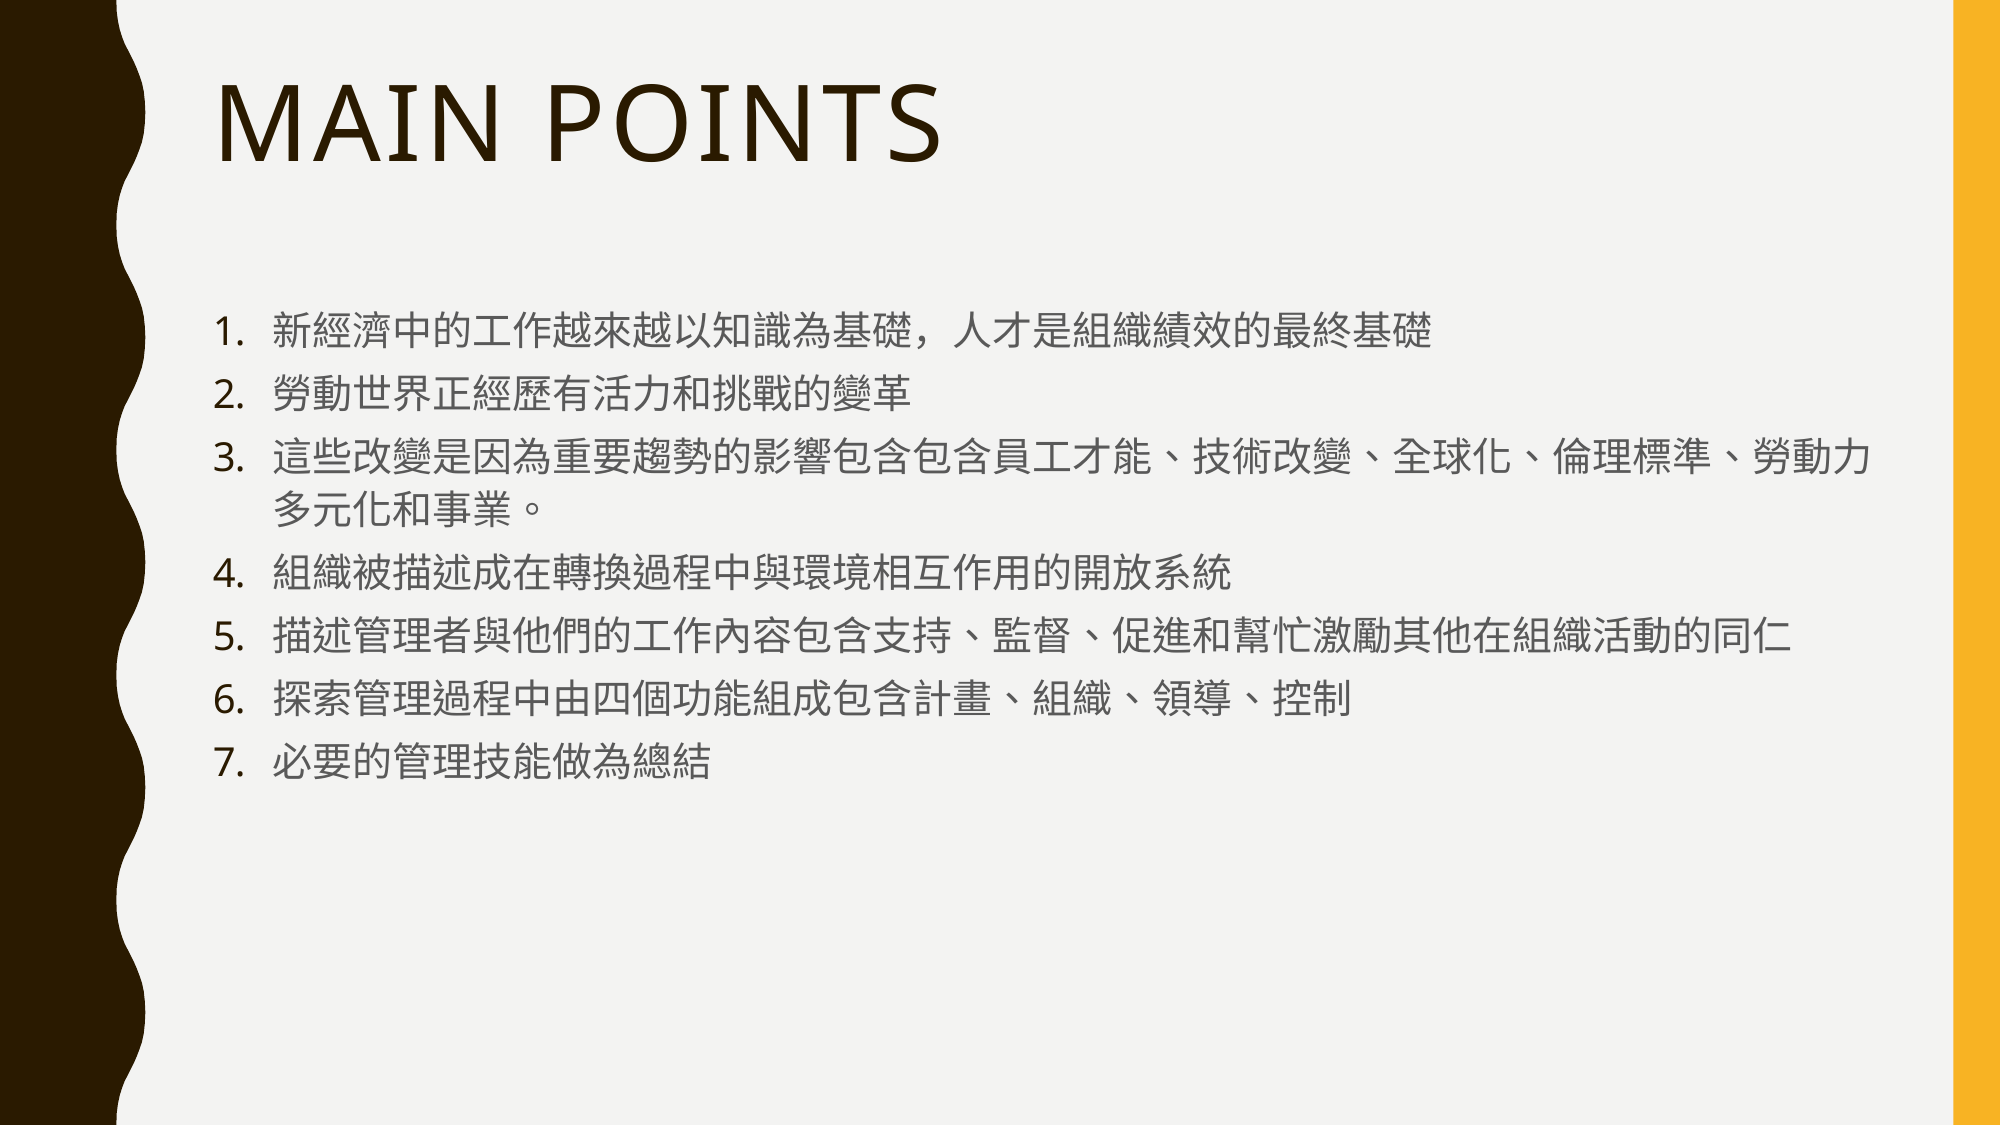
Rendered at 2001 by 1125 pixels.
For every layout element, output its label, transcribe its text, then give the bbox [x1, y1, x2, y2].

list 新經濟中的工作越來越以知識為基礎，人才是組織績效的最終基礎 勞動世界正經歷有活力和挑戰的變革 這些改變是因為重要趨勢的影響包含包含員工才能、技術改變、全球化、倫理標準、勞動力多元化和事業。 組織被描述成在轉換過程中與環境相互作用的開放系統 描述管理者與他們的工作內容包含支持、監督、促進和幫忙激勵其他在組織活動的同仁 探索管理過程中由四個功能組成包含計畫、組織、領導、控制 必要的管理技能做為總結 [204, 292, 1909, 884]
title Main points [204, 62, 1876, 292]
